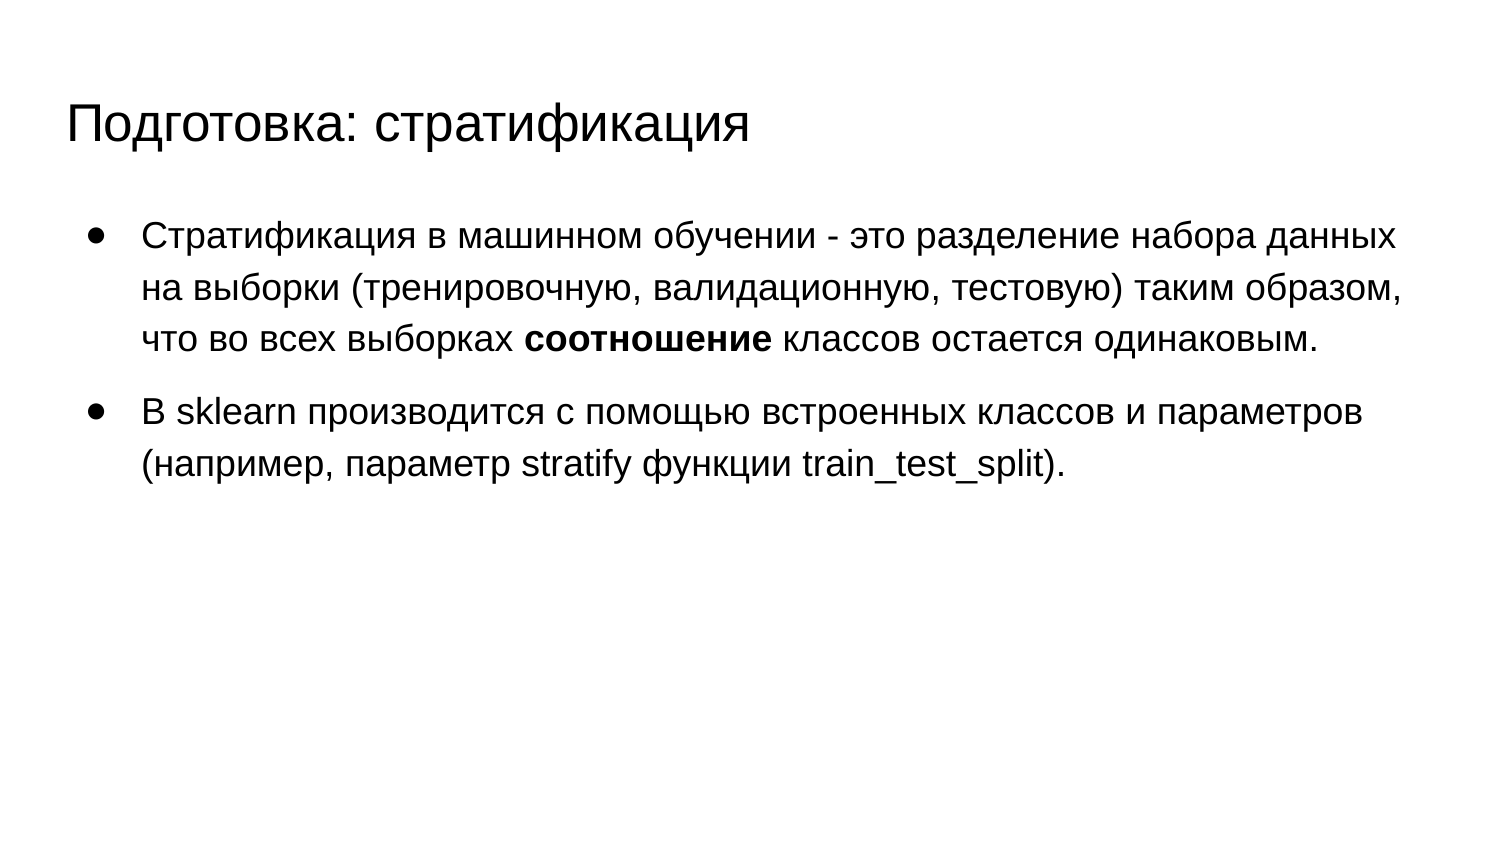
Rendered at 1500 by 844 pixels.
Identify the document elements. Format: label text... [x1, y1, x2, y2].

list Стратификация в машинном обучении - это разделение набора данных на выборки (тренировочную, валидационную, тестовую) таким образом, что во всех выборках соотношение классов остается одинаковым. В sklearn производится с помощью встроенных классов и параметров (например, параметр stratify функции train_test_split). [51, 189, 1449, 750]
title Подготовка: стратификация [51, 72, 1449, 167]
